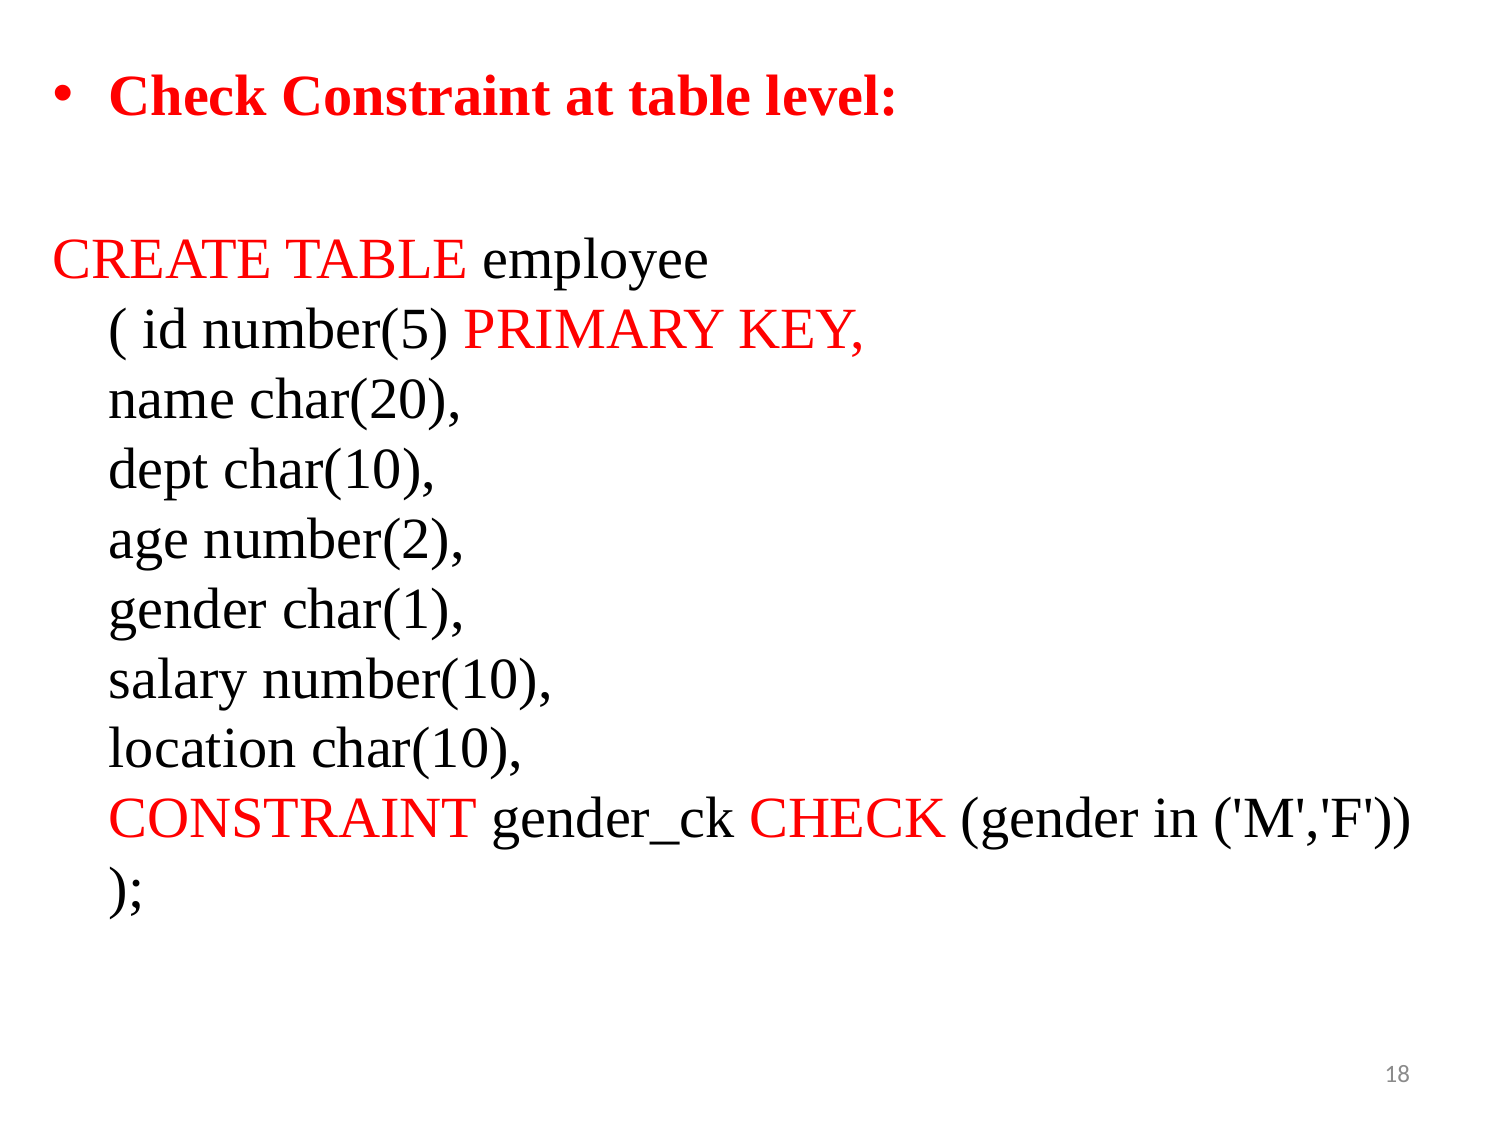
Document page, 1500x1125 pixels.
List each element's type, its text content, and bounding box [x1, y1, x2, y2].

list Check Constraint at table level: CREATE TABLE employee ( id number(5) PRIMARY KEY, name char(20), dept char(10), age number(2), gender char(1), salary number(10), location char(10), CONSTRAINT gender_ck CHECK (gender in ('M','F')) ); [37, 50, 1475, 1100]
slide_number 18 [1074, 1042, 1425, 1103]
